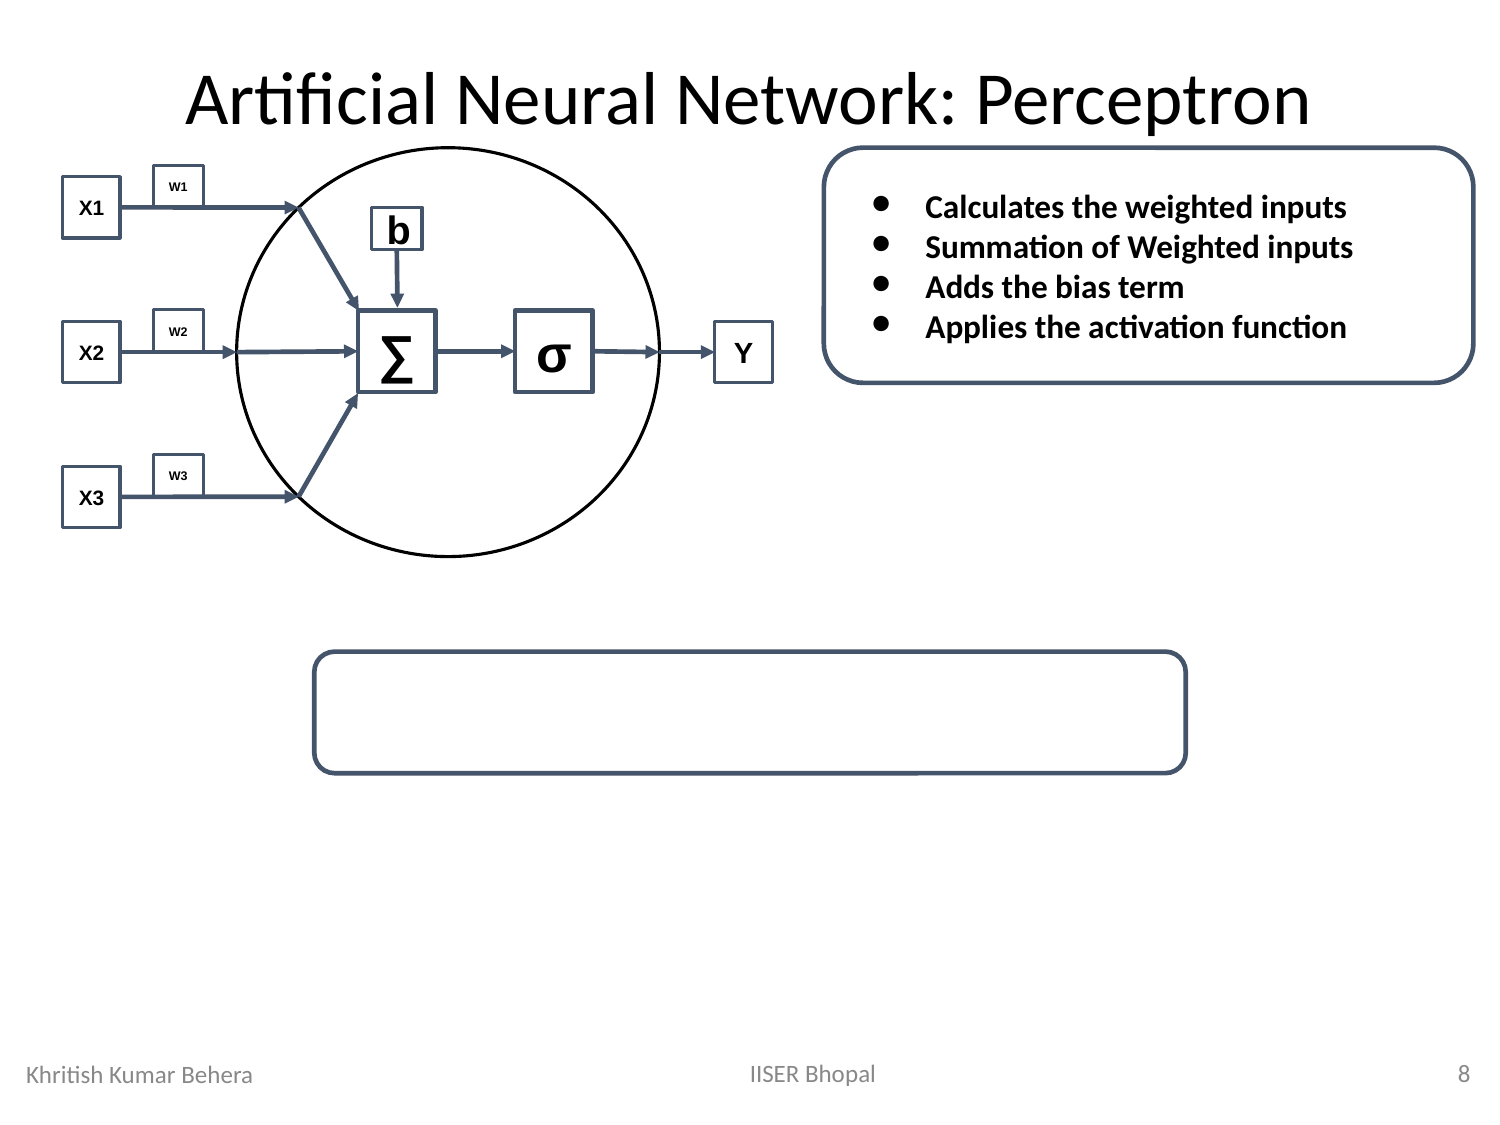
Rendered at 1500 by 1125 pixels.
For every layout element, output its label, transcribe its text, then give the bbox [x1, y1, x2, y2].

slide_number ‹#› [1148, 1042, 1486, 1103]
text_box [236, 215, 357, 350]
text_box [593, 353, 660, 360]
text_box [236, 361, 357, 492]
text_box W2 [153, 309, 204, 351]
text_box X3 [62, 466, 121, 528]
text_box X2 [62, 321, 121, 383]
text_box [300, 147, 660, 350]
text_box ∑ [357, 310, 436, 392]
text_box [314, 651, 1186, 774]
text_box X1 [62, 176, 121, 238]
text_box σ [515, 310, 593, 392]
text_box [298, 207, 360, 312]
text_box W3 [153, 454, 204, 495]
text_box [298, 393, 359, 497]
text_box Y [714, 321, 773, 383]
footer IISER Bhopal [559, 1042, 1067, 1103]
text_box [236, 353, 357, 360]
text_box Khritish Kumar Behera [11, 1043, 518, 1104]
text_box b [371, 207, 423, 250]
text_box W1 [153, 165, 204, 206]
text_box [308, 358, 660, 557]
text_box Artificial Neural Network: Perceptron [10, 41, 1488, 147]
text_box Calculates the weighted inputs Summation of Weighted inputs Adds the bias term Applies the activation function [823, 147, 1474, 383]
